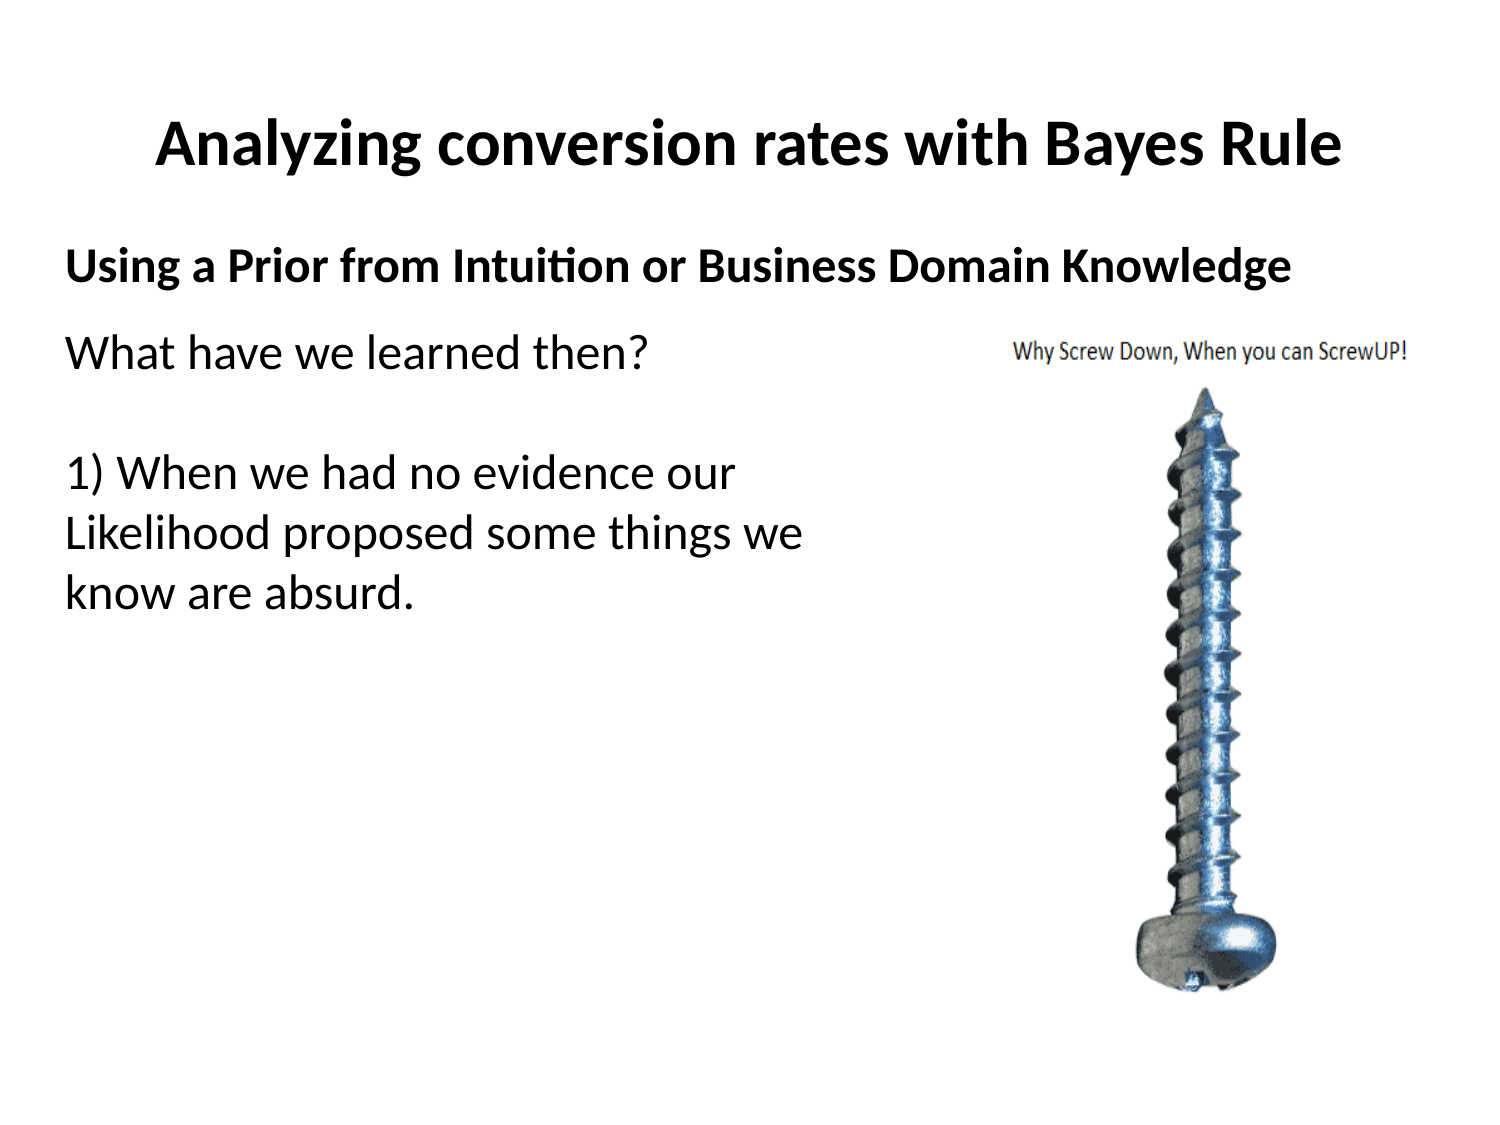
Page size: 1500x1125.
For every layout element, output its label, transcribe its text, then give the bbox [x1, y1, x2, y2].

text_box What have we learned then? 1) When we had no evidence our Likelihood proposed some things we know are absurd. [49, 312, 875, 628]
picture [999, 312, 1419, 1001]
title Analyzing conversion rates with Bayes Rule [75, 45, 1425, 224]
list Using a Prior from Intuition or Business Domain Knowledge [50, 224, 1463, 1050]
